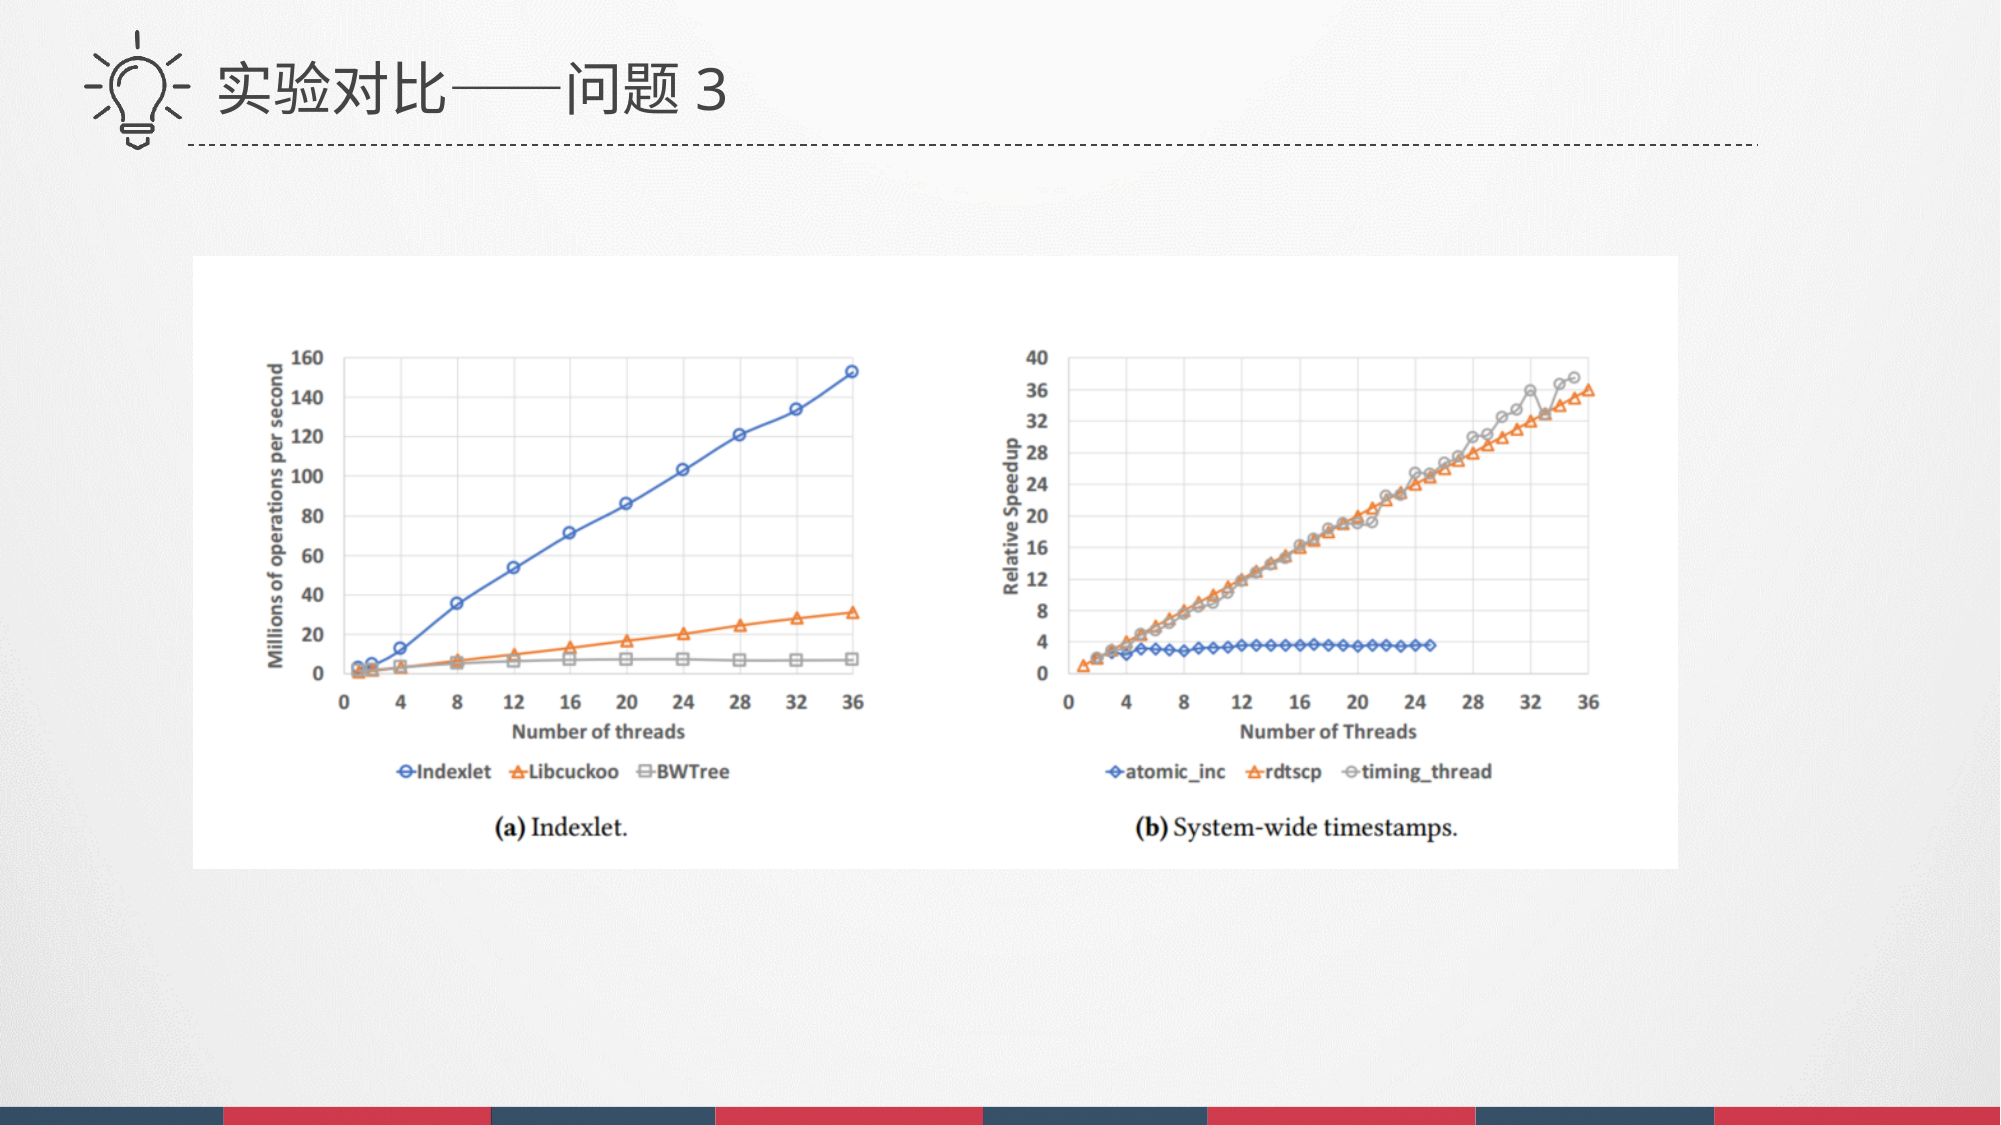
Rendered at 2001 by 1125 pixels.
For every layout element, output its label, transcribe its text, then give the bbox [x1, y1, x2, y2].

text_box 实验对比——问题3 [215, 51, 814, 122]
picture [0, 0, 2000, 1106]
